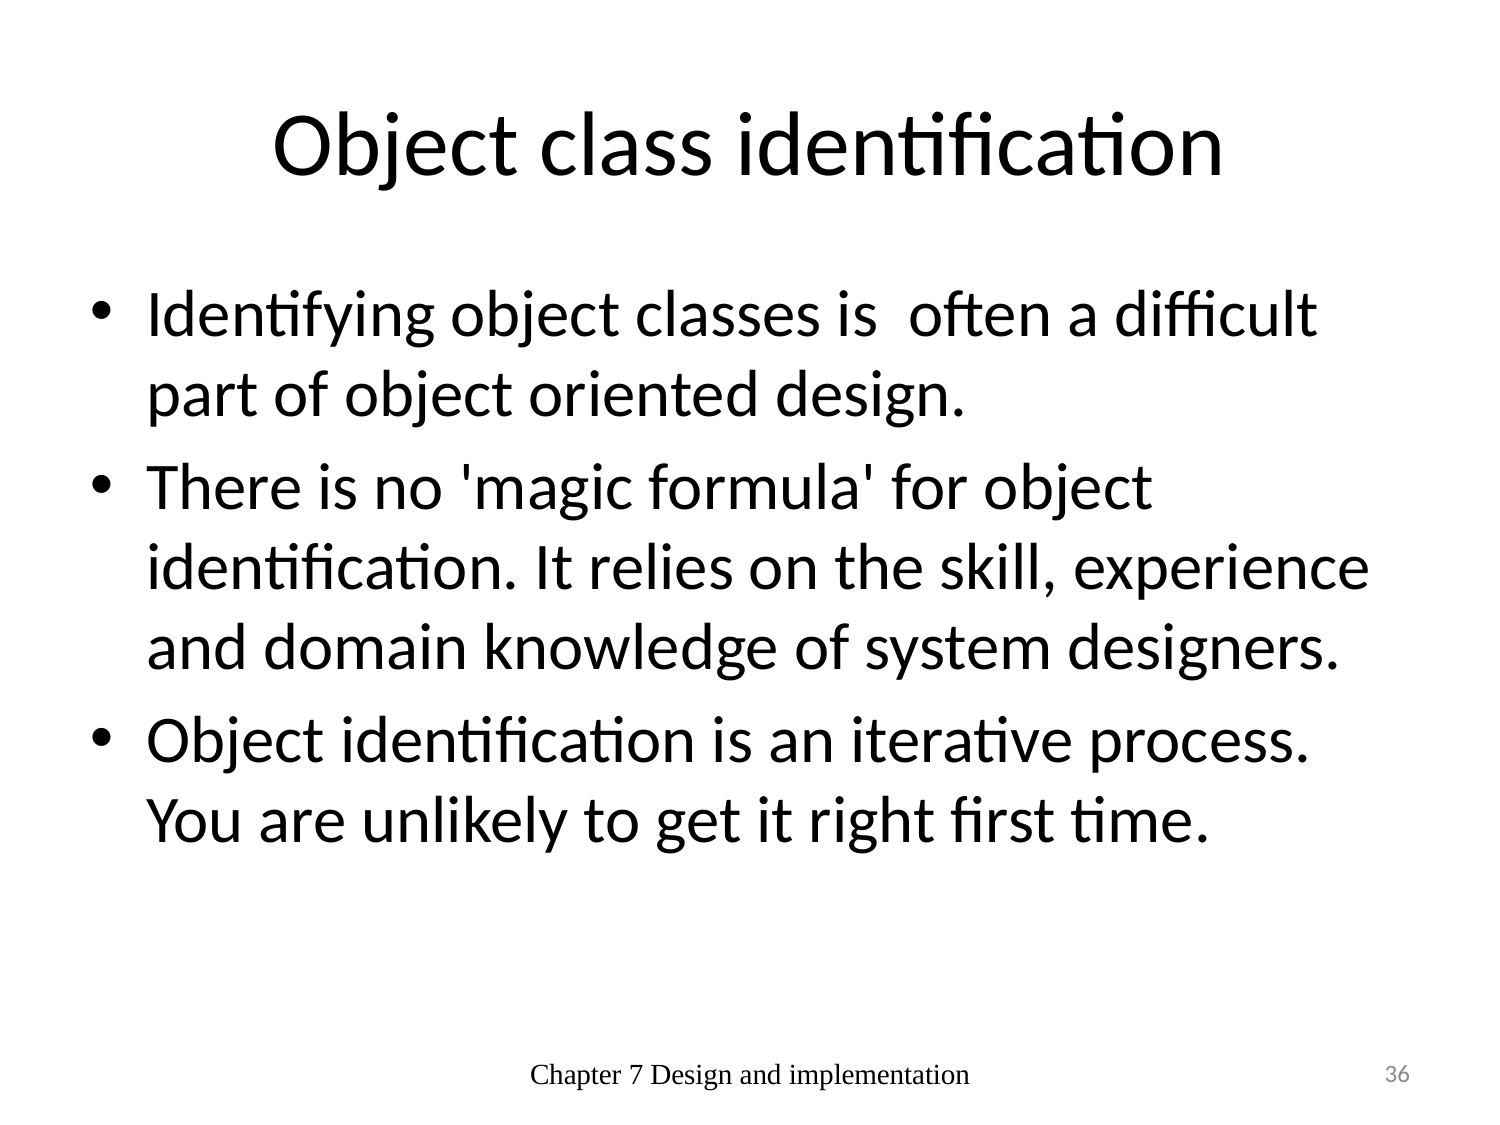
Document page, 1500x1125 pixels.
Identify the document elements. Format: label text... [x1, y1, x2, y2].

slide_number 36 [1074, 1042, 1425, 1103]
list Identifying object classes is often a difficult part of object oriented design. There is no 'magic formula' for object identification. It relies on the skill, experience and domain knowledge of system designers. Object identification is an iterative process. You are unlikely to get it right first time. [75, 262, 1425, 1005]
title Object class identification [75, 45, 1425, 233]
footer Chapter 7 Design and implementation [512, 1042, 988, 1103]
